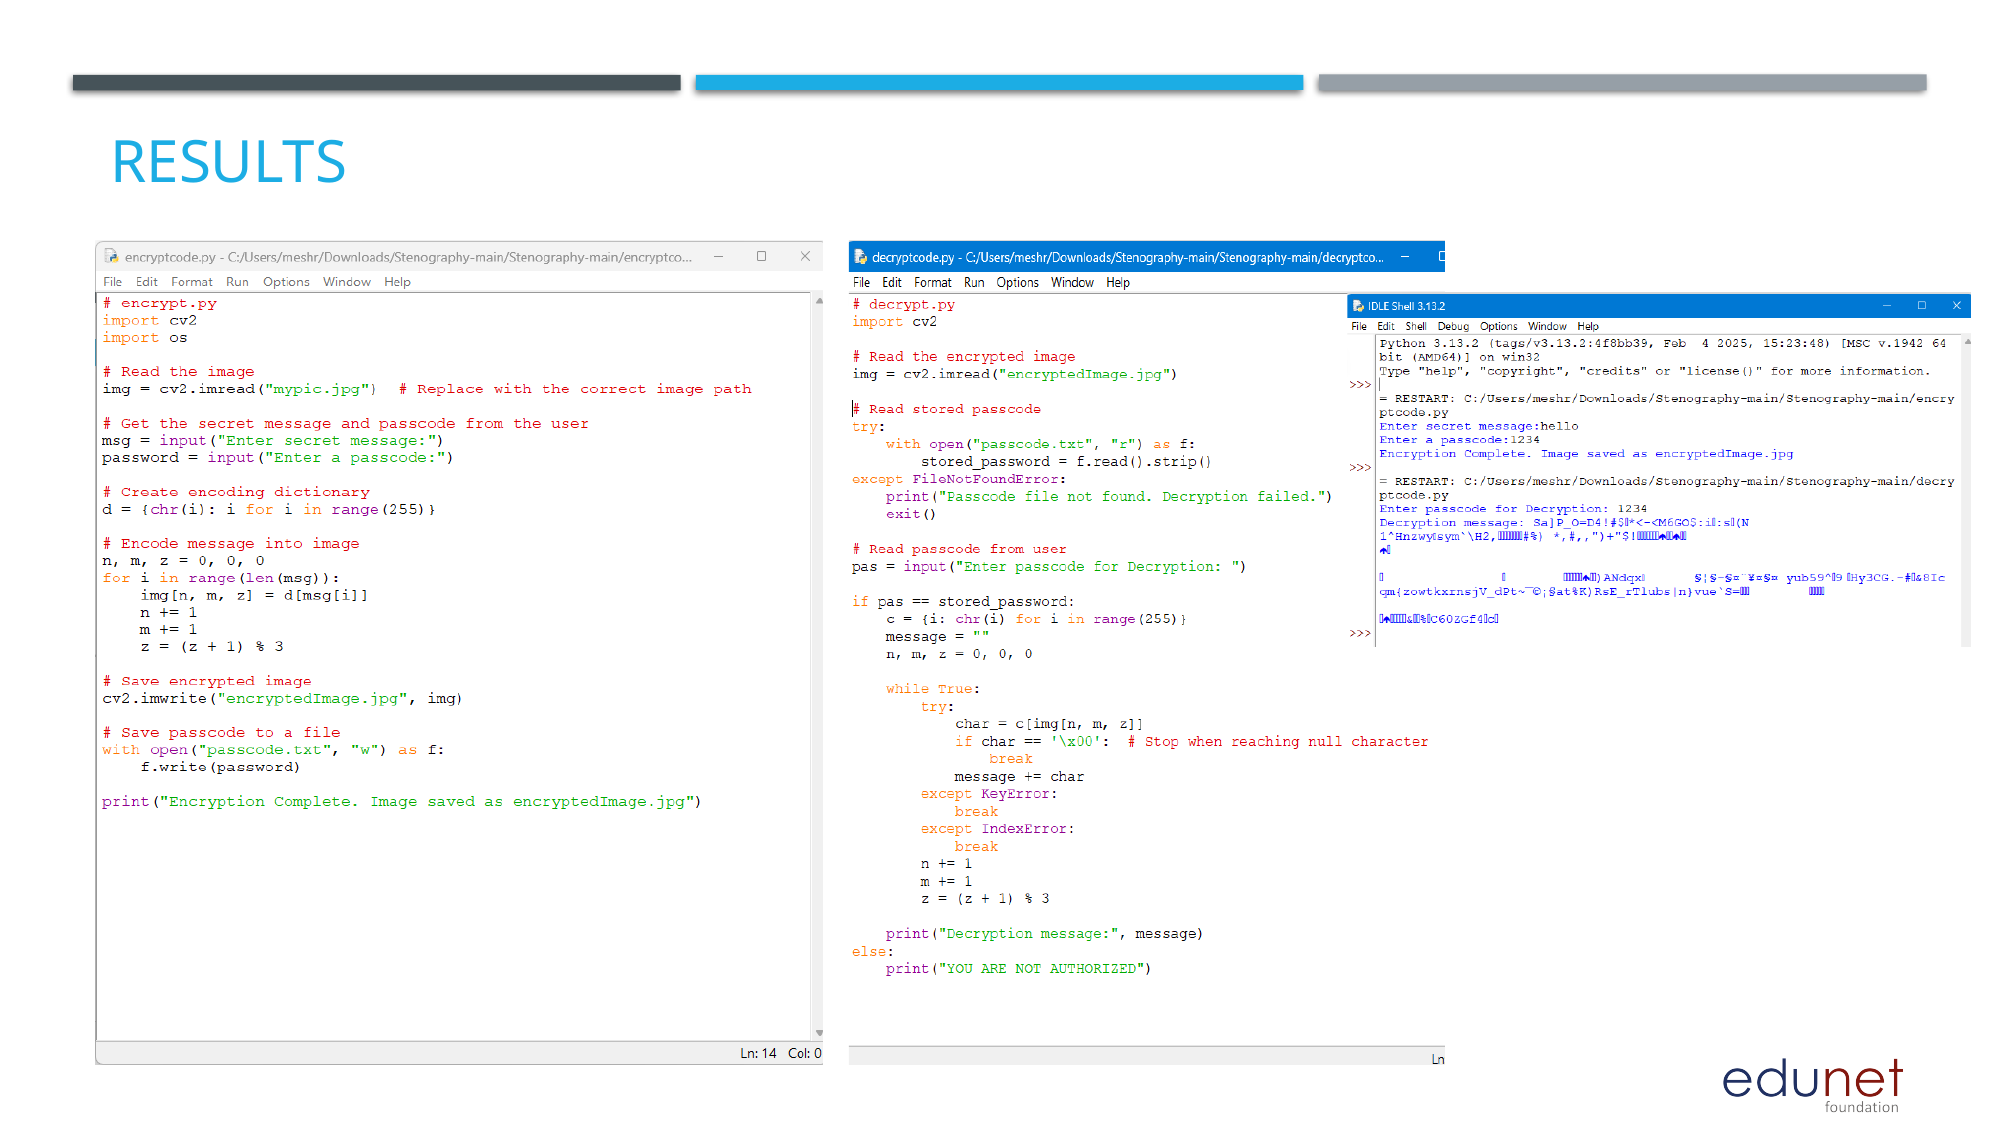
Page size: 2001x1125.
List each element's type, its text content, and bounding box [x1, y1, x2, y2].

picture [94, 240, 823, 1066]
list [848, 240, 1446, 1066]
picture [1346, 291, 1972, 648]
picture [1719, 1056, 1905, 1116]
title Results [95, 115, 1905, 203]
